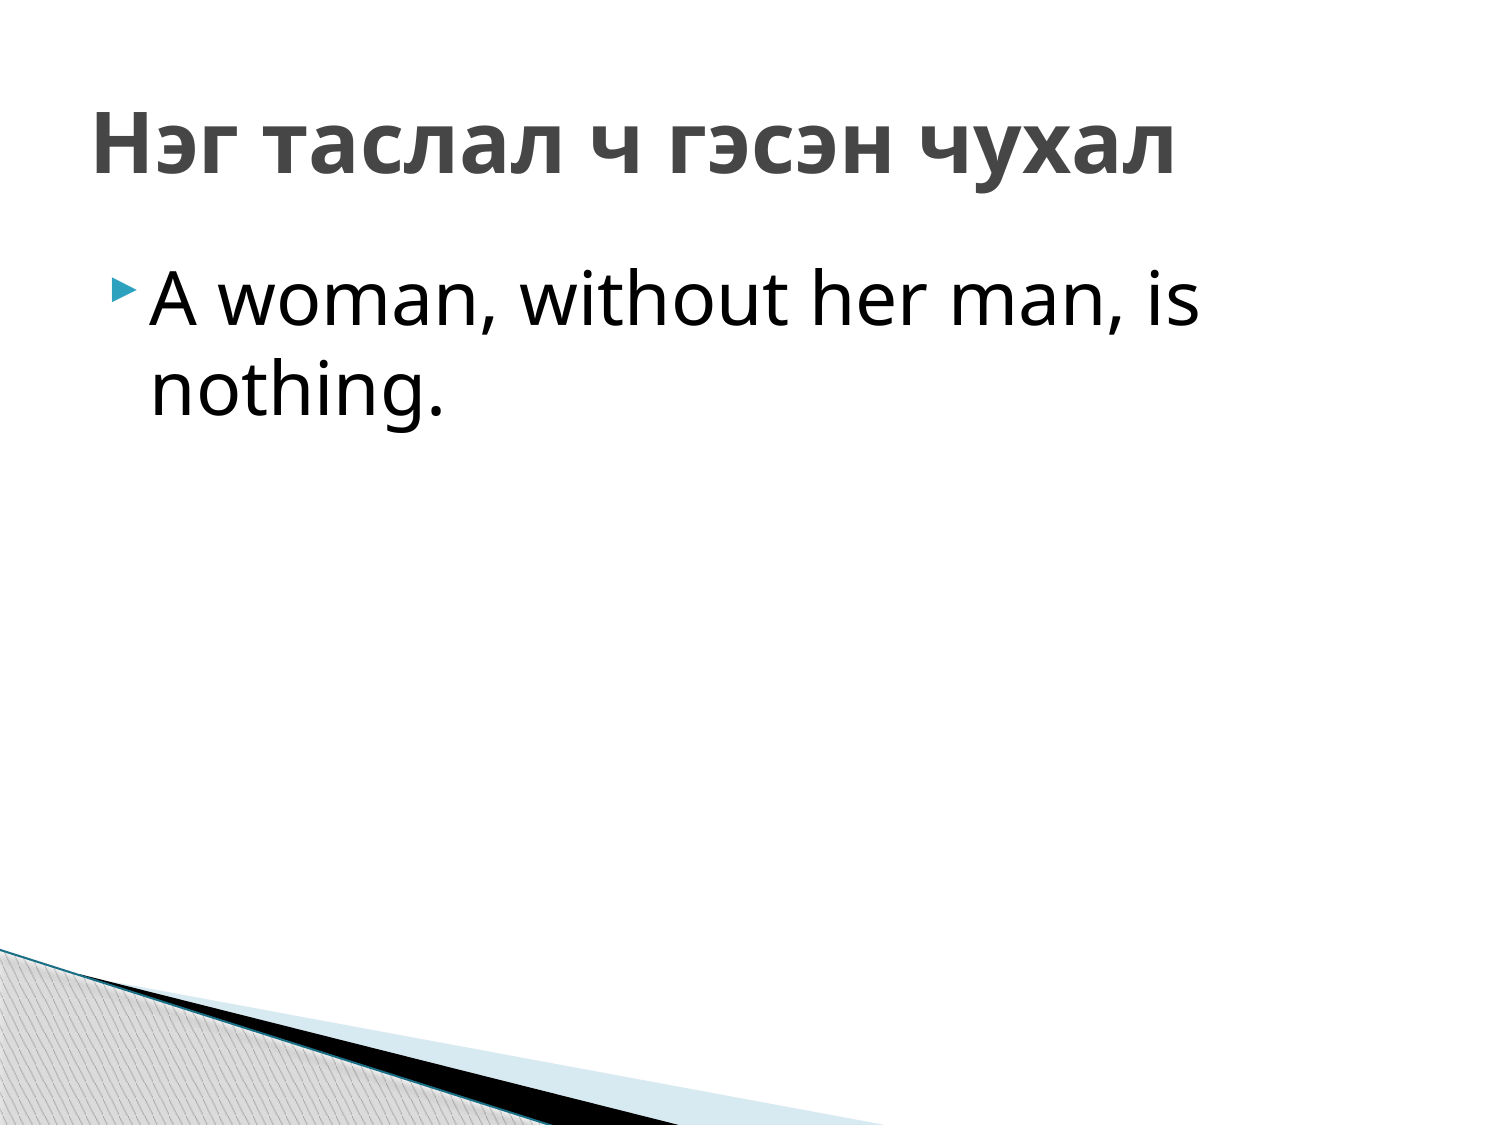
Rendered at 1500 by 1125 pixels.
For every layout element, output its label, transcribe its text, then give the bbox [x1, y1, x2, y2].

list A woman, without her man, is nothing. [75, 243, 1425, 986]
title Нэг таслал ч гэсэн чухал [75, 45, 1425, 233]
